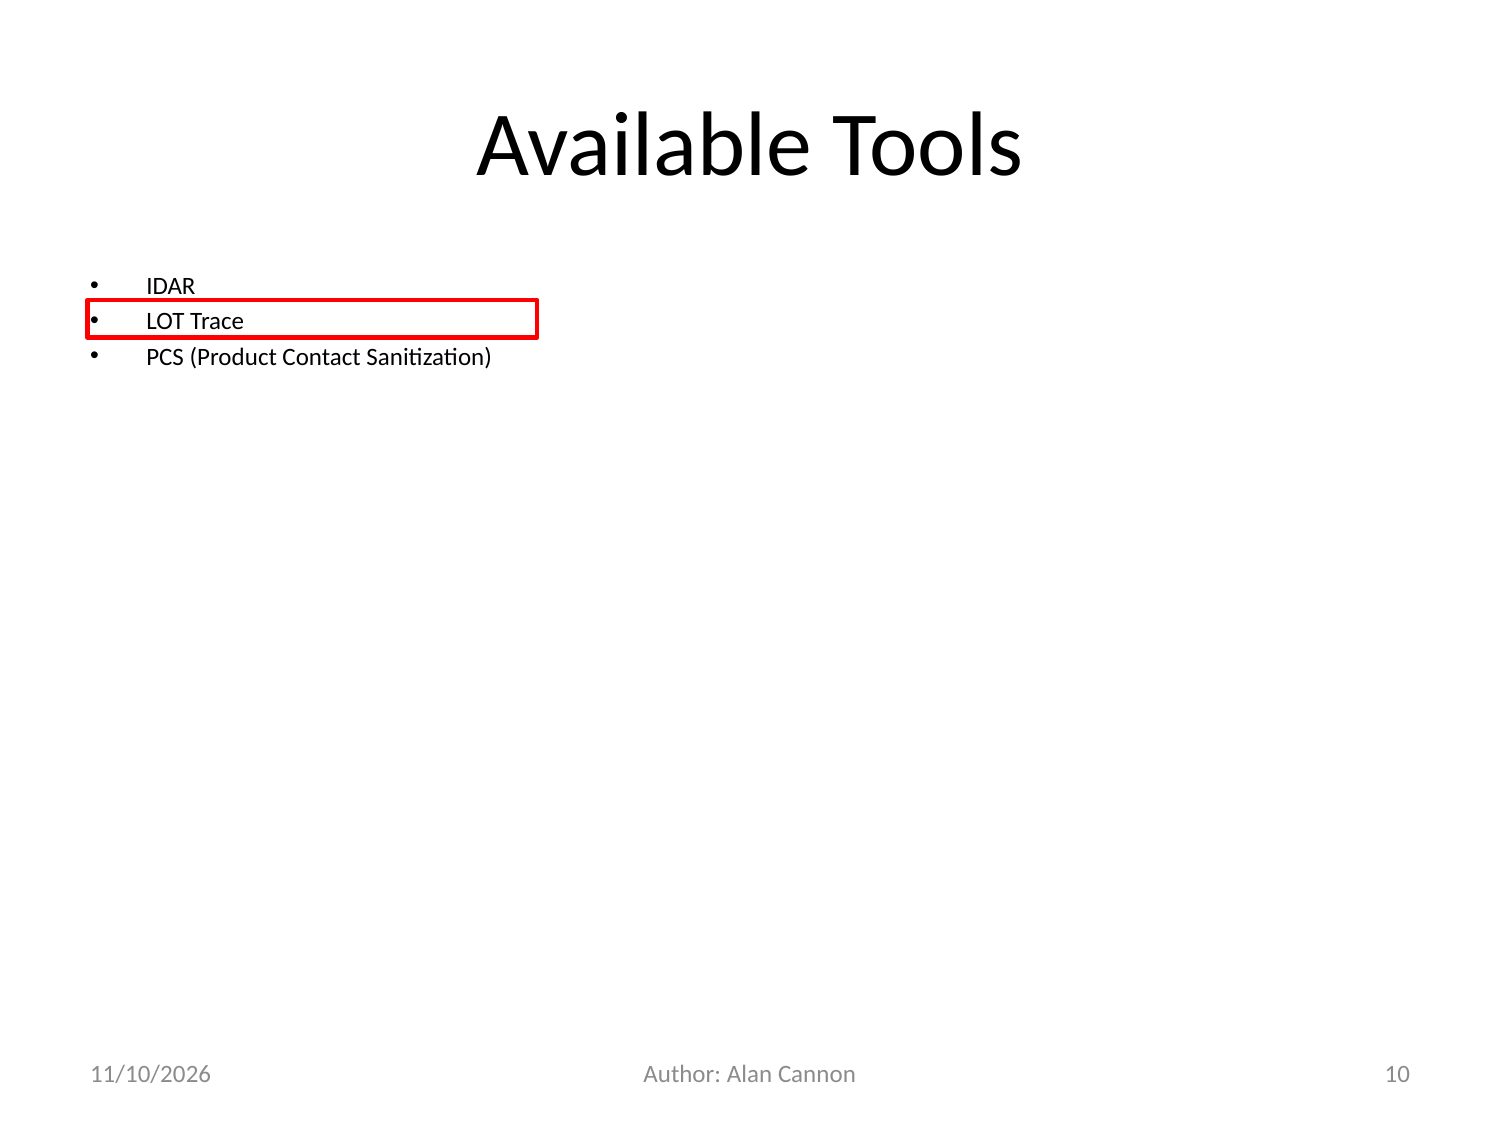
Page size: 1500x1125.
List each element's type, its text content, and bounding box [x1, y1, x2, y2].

list IDAR LOT Trace PCS (Product Contact Sanitization) [75, 262, 1425, 1005]
footer Author: Alan Cannon [512, 1042, 988, 1103]
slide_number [75, 1042, 425, 1103]
title Available Tools [75, 45, 1425, 233]
slide_number 10 [1074, 1042, 1425, 1103]
text_box [85, 298, 539, 340]
